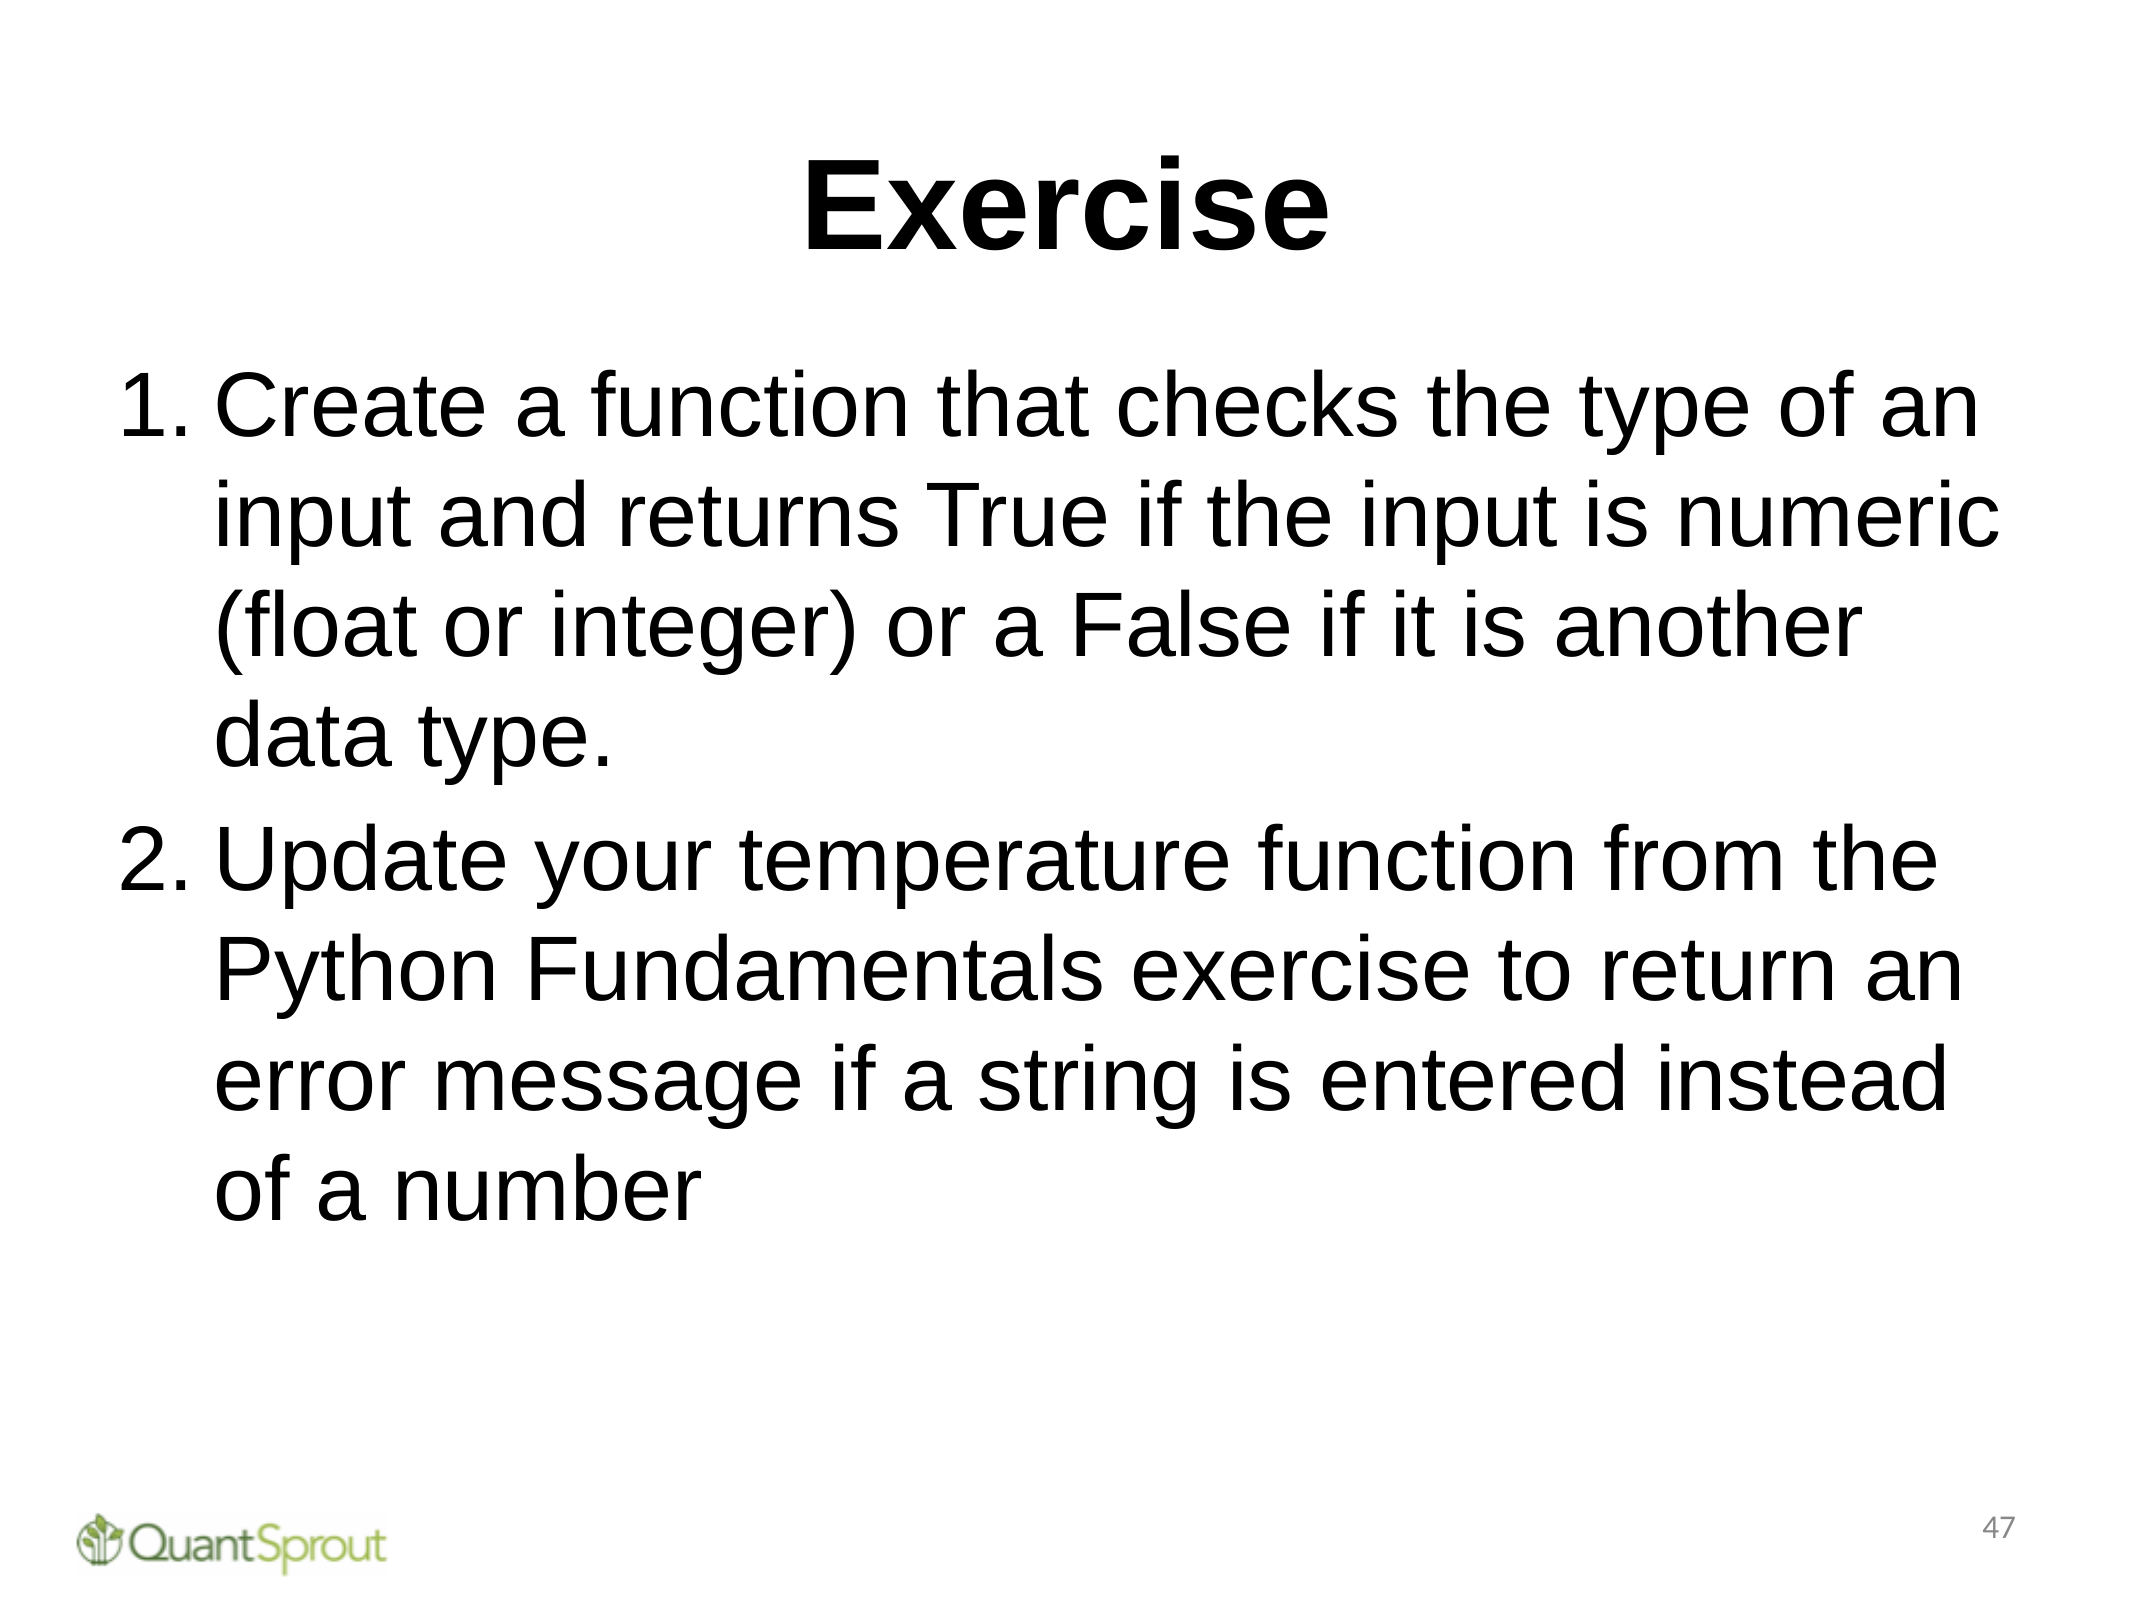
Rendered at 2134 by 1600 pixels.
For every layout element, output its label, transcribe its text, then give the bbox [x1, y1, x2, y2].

slide_number 47 [1528, 1494, 2028, 1557]
title Exercise [106, 20, 2028, 333]
list Create a function that checks the type of an input and returns True if the input is numeric (float or integer) or a False if it is another data type. Update your temperature function from the Python Fundamentals exercise to return an error message if a string is entered instead of a number [106, 333, 2028, 1476]
picture [67, 1495, 413, 1581]
